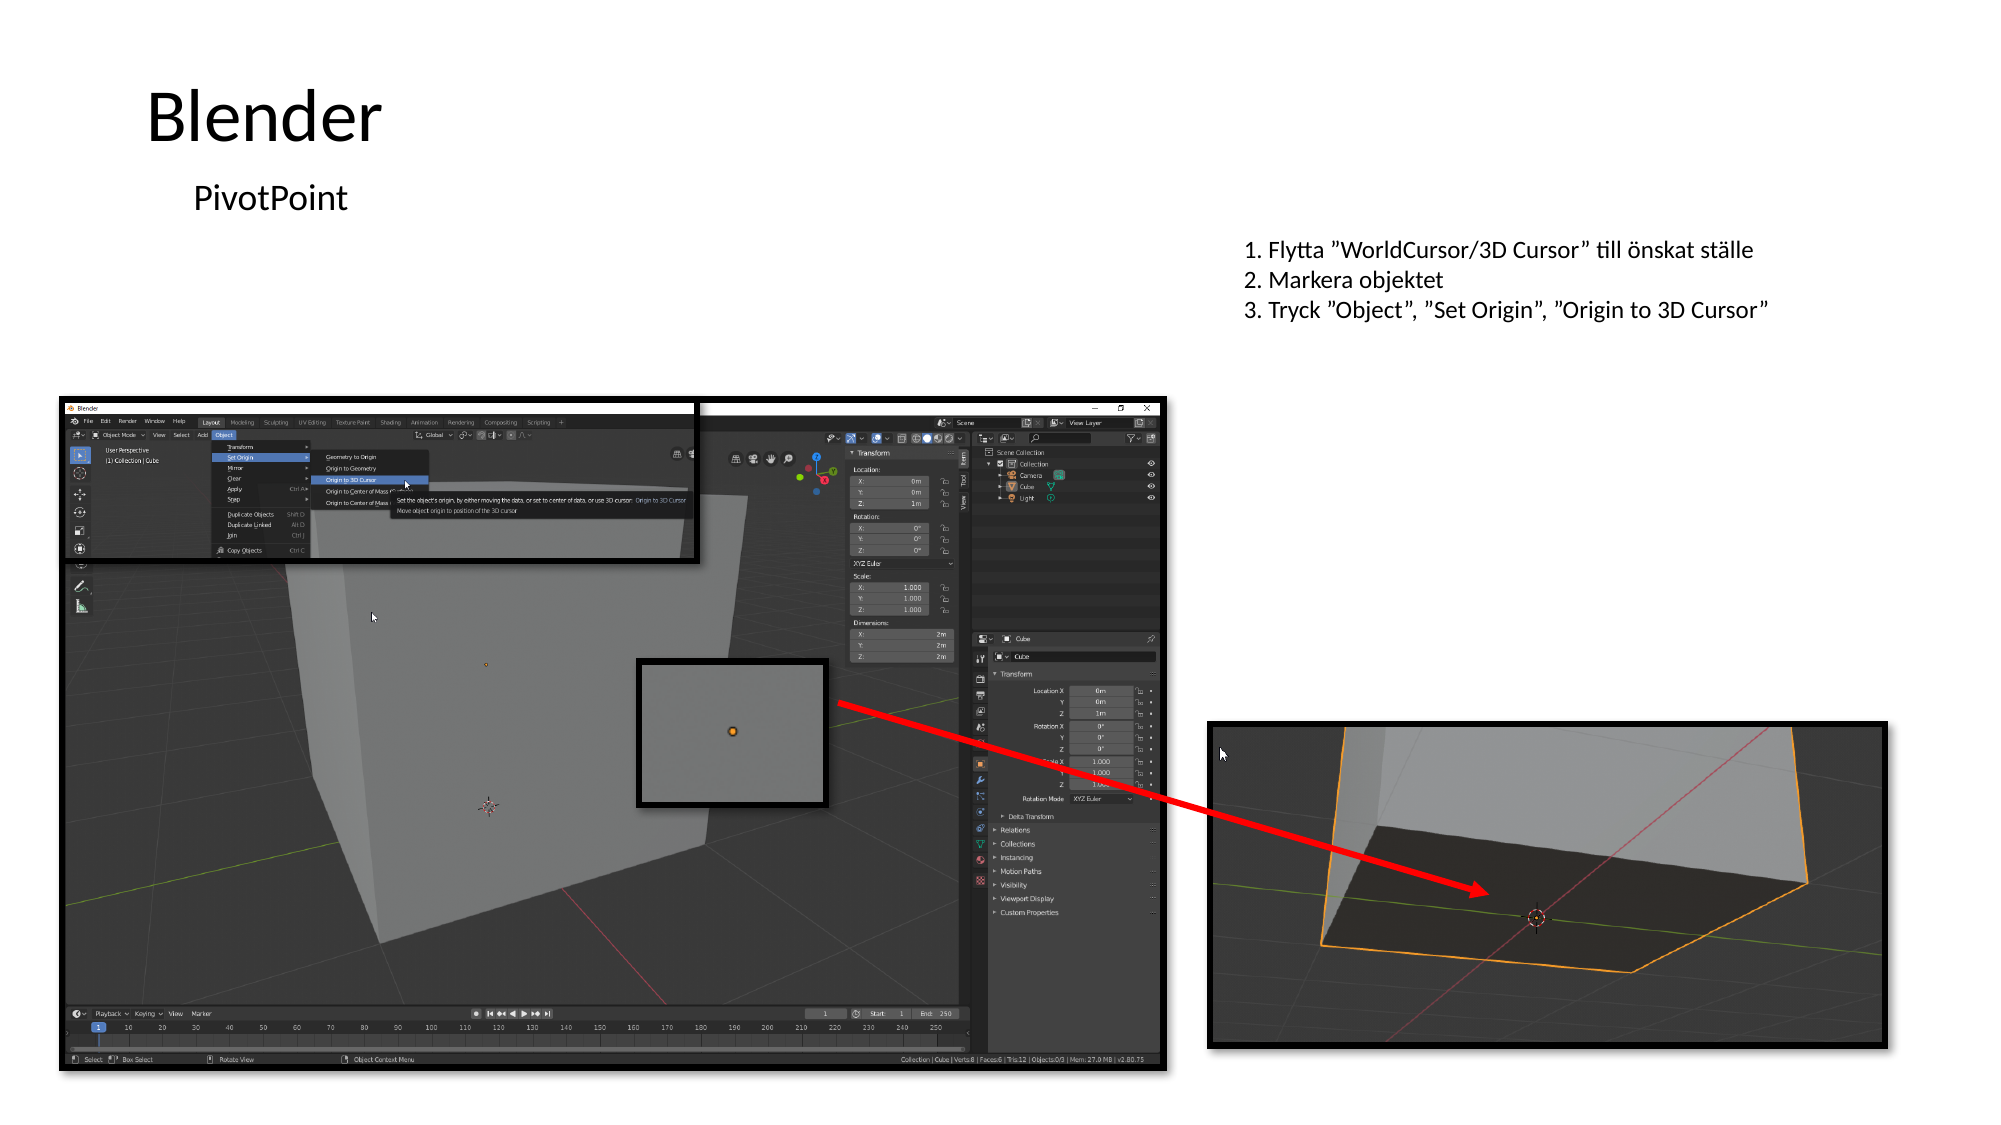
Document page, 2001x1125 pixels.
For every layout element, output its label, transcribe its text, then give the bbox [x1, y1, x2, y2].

text_box Blender [131, 59, 2000, 164]
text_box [838, 702, 1490, 895]
text_box PivotPoint [178, 165, 2000, 225]
text_box 1. Flytta ”WorldCursor/3D Cursor” till önskat ställe 2. Markera objektet 3. Tryck ”Object”, ”Set Origin”, ”Origin to 3D Cursor” [1228, 225, 1881, 331]
picture [64, 402, 1161, 1065]
picture [1213, 727, 1882, 1043]
